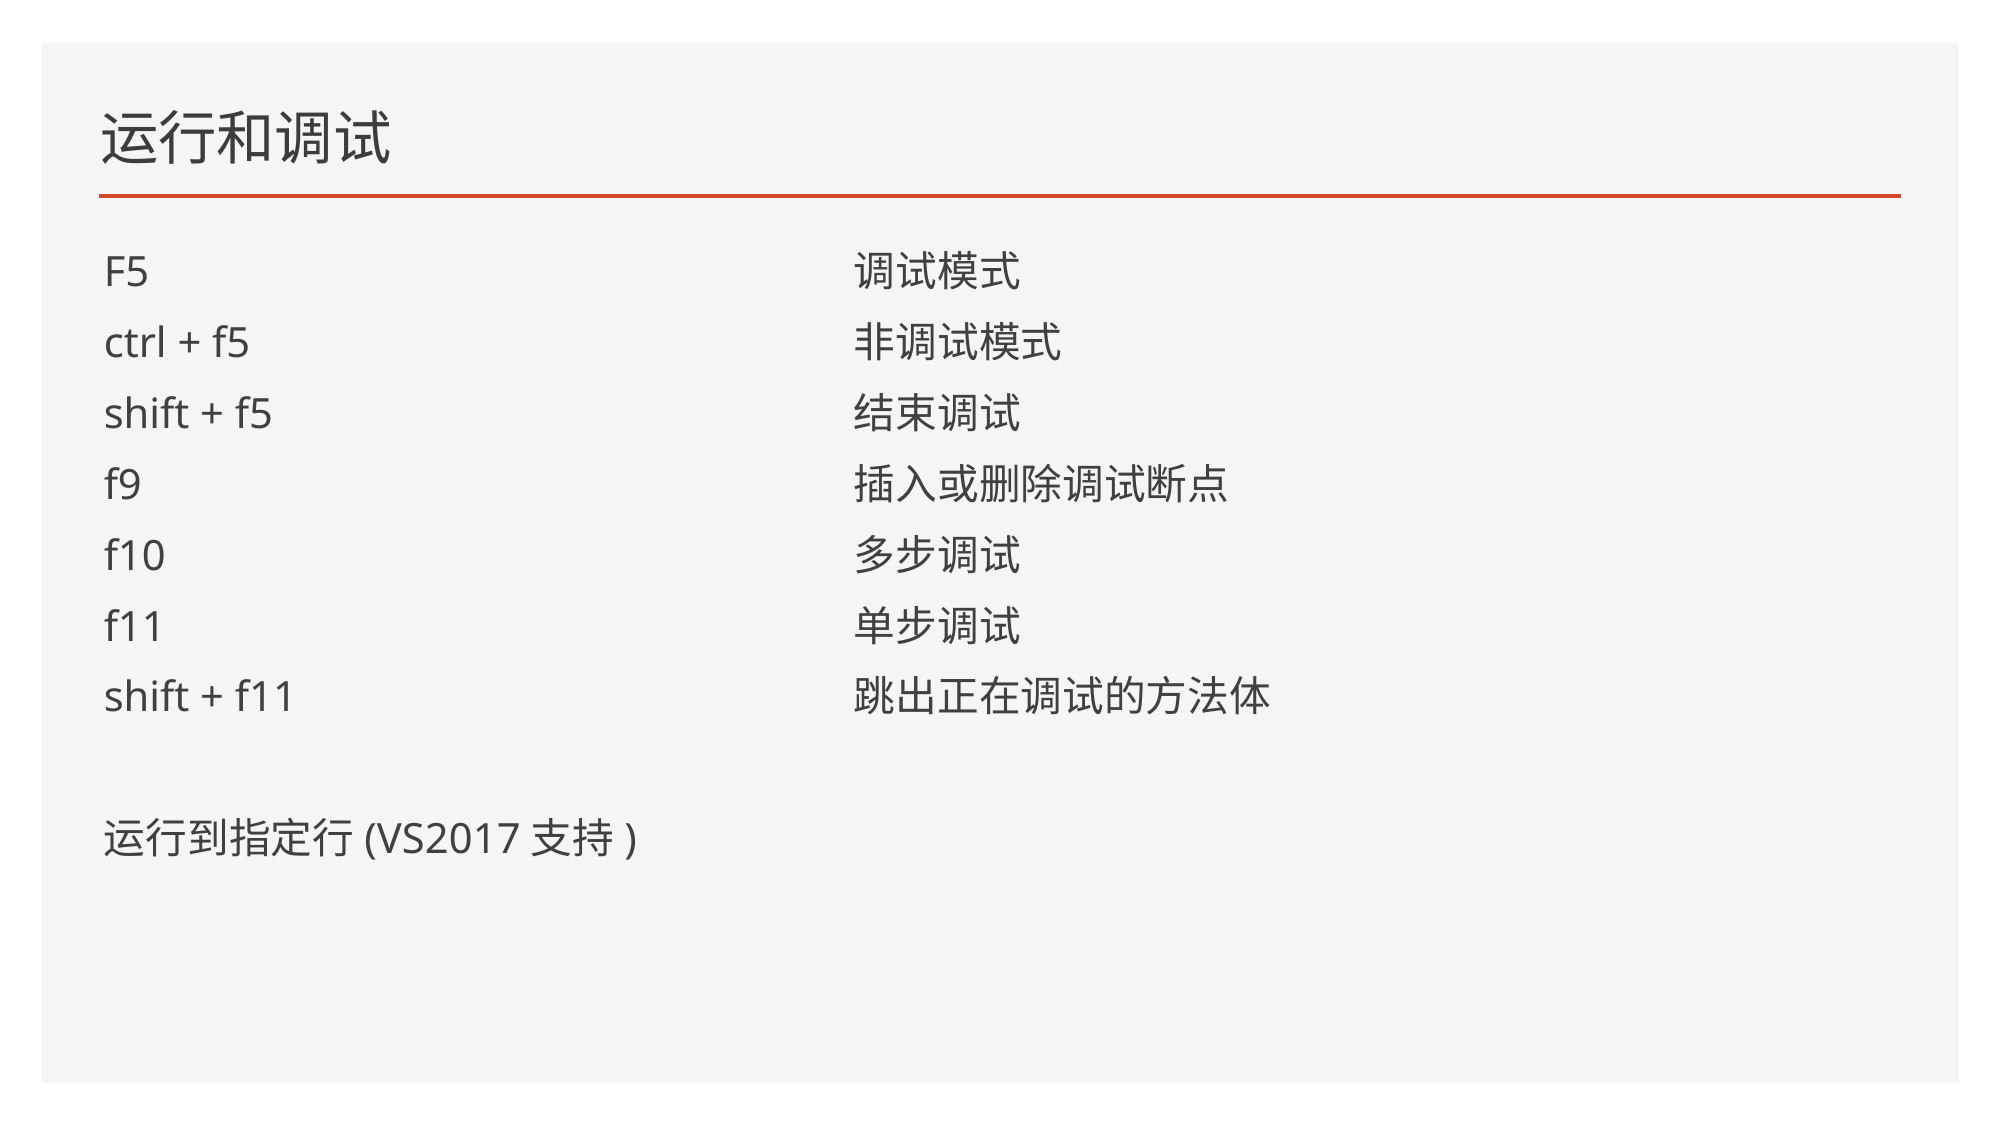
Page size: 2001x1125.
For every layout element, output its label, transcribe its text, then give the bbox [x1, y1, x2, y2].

text_box F5 调试模式 ctrl + f5 非调试模式 shift + f5 结束调试 f9 插入或删除调试断点 f10 多步调试 f11 单步调试 shift + f11 跳出正在调试的方法体 运行到指定行(VS2017支持) [88, 250, 1901, 1052]
title 运行和调试 [85, 73, 1214, 179]
